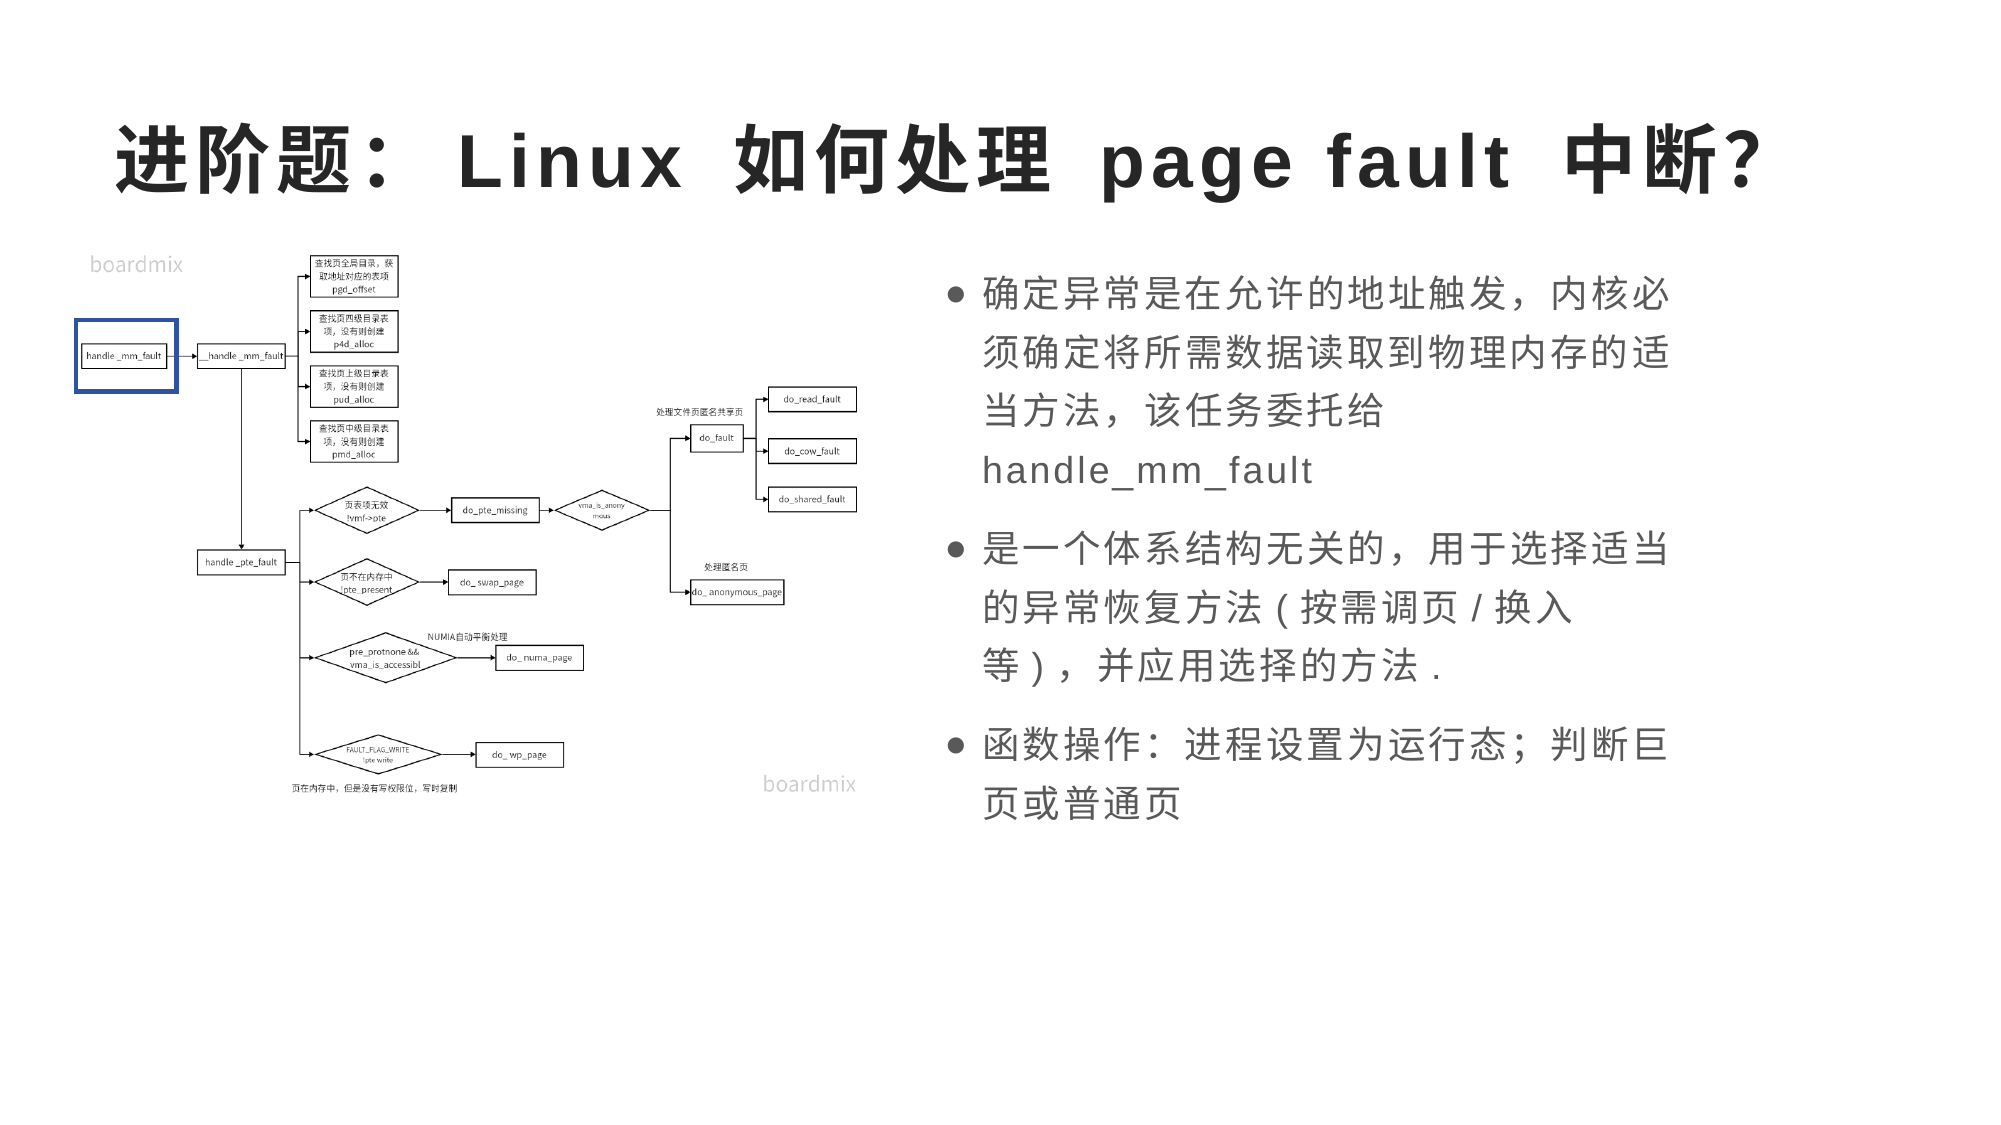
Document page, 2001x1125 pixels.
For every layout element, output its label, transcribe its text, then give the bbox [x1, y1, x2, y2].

text_box 确定异常是在允许的地址触发，内核必须确定将所需数据读取到物理内存的适当方法，该任务委托给handle_mm_fault 是一个体系结构无关的，用于选择适当的异常恢复方法(按需调页/换入等)，并应用选择的方法. 函数操作：进程设置为运行态；判断巨页或普通页 [929, 249, 1690, 1031]
title 进阶题：Linux 如何处理 page fault 中断？ [99, 99, 1900, 216]
picture [75, 249, 870, 798]
